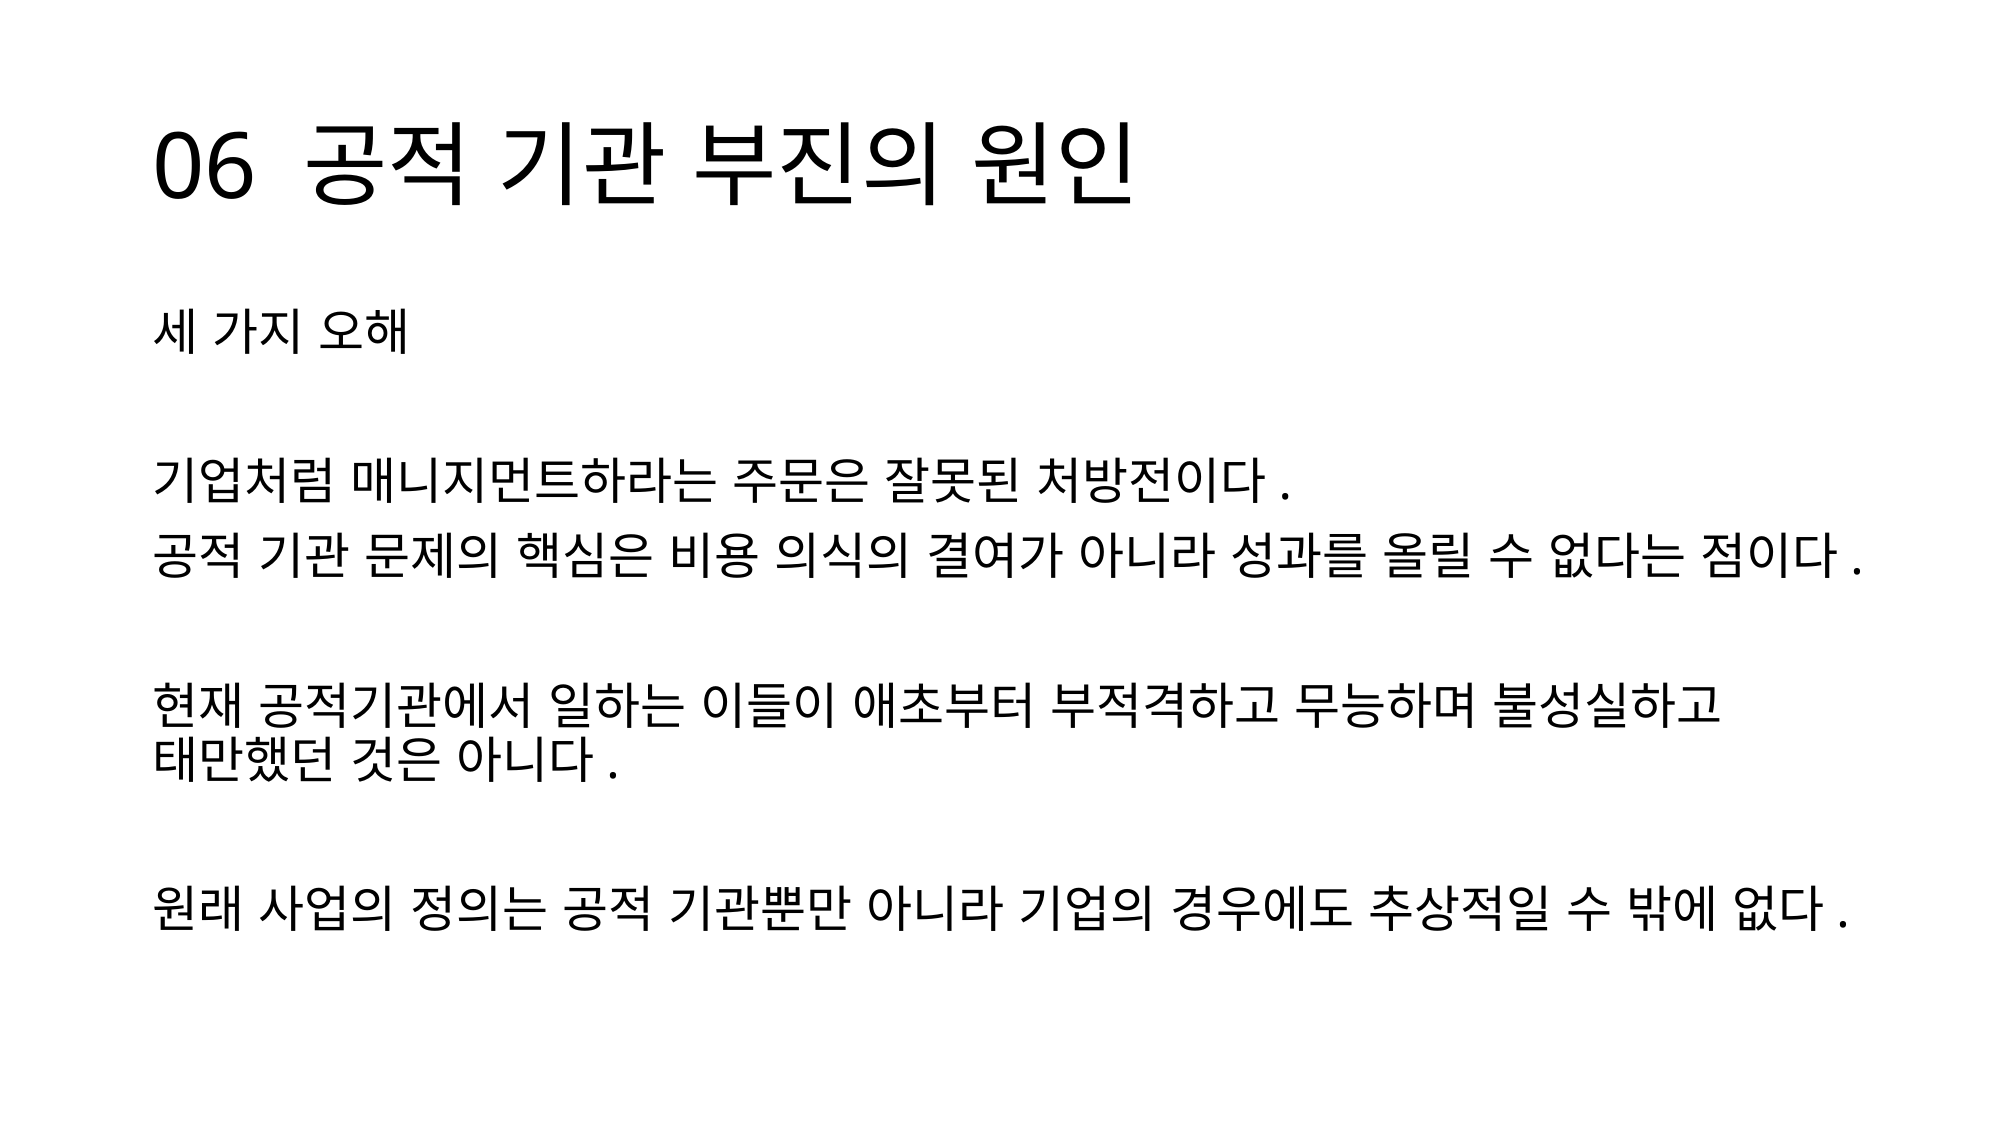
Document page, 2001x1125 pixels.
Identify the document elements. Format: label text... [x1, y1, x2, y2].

title 06 공적 기관 부진의 원인 [137, 59, 1863, 278]
list 세 가지 오해 기업처럼 매니지먼트하라는 주문은 잘못된 처방전이다. 공적 기관 문제의 핵심은 비용 의식의 결여가 아니라 성과를 올릴 수 없다는 점이다. 현재 공적기관에서 일하는 이들이 애초부터 부적격하고 무능하며 불성실하고 태만했던 것은 아니다. 원래 사업의 정의는 공적 기관뿐만 아니라 기업의 경우에도 추상적일 수 밖에 없다. [137, 299, 1863, 1014]
